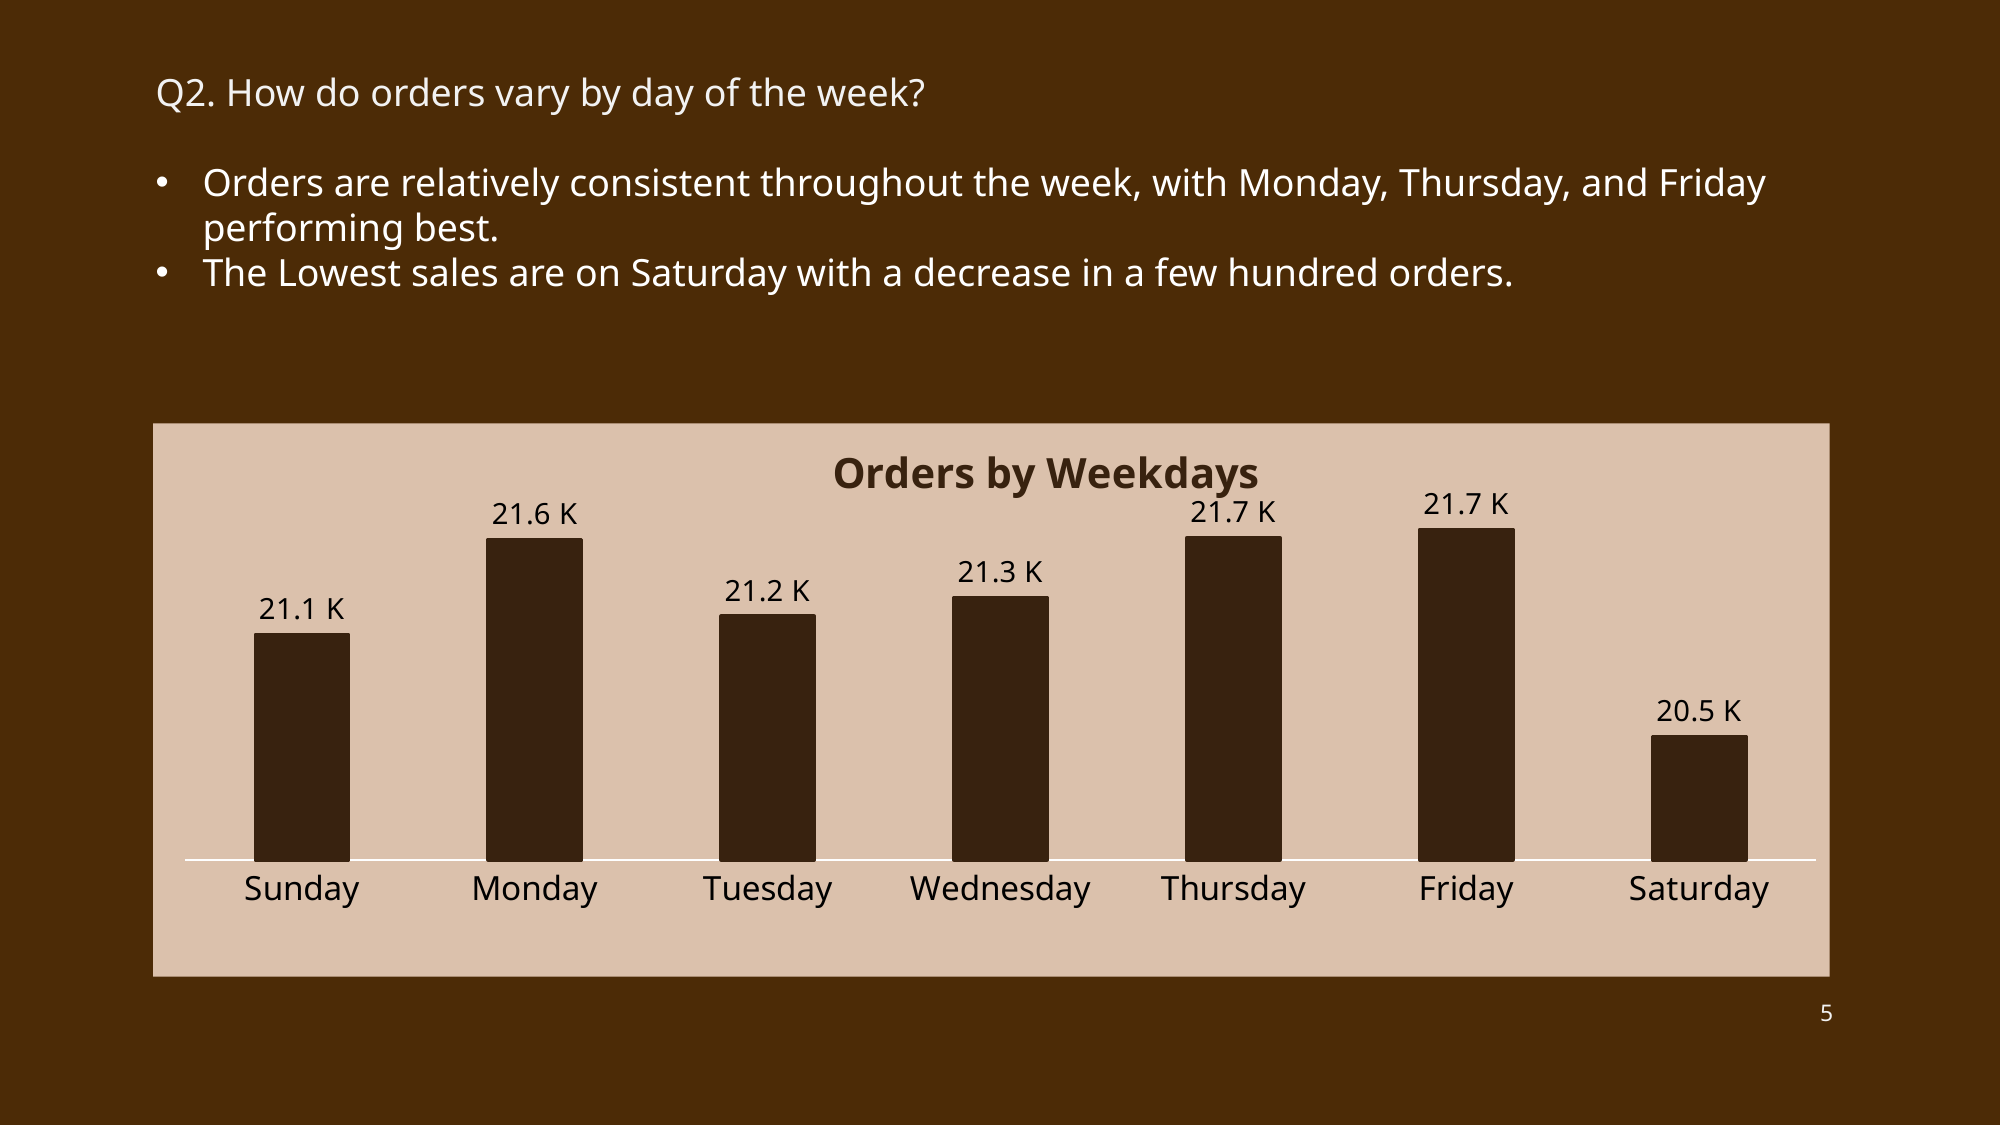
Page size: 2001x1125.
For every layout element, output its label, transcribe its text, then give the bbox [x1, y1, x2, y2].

slide_number 5 [1724, 984, 1849, 1045]
chart [152, 423, 1830, 977]
text_box Q2. How do orders vary by day of the week? Orders are relatively consistent throughout the week, with Monday, Thursday, and Friday performing best. The Lowest sales are on Saturday with a decrease in a few hundred orders. [140, 61, 1874, 302]
